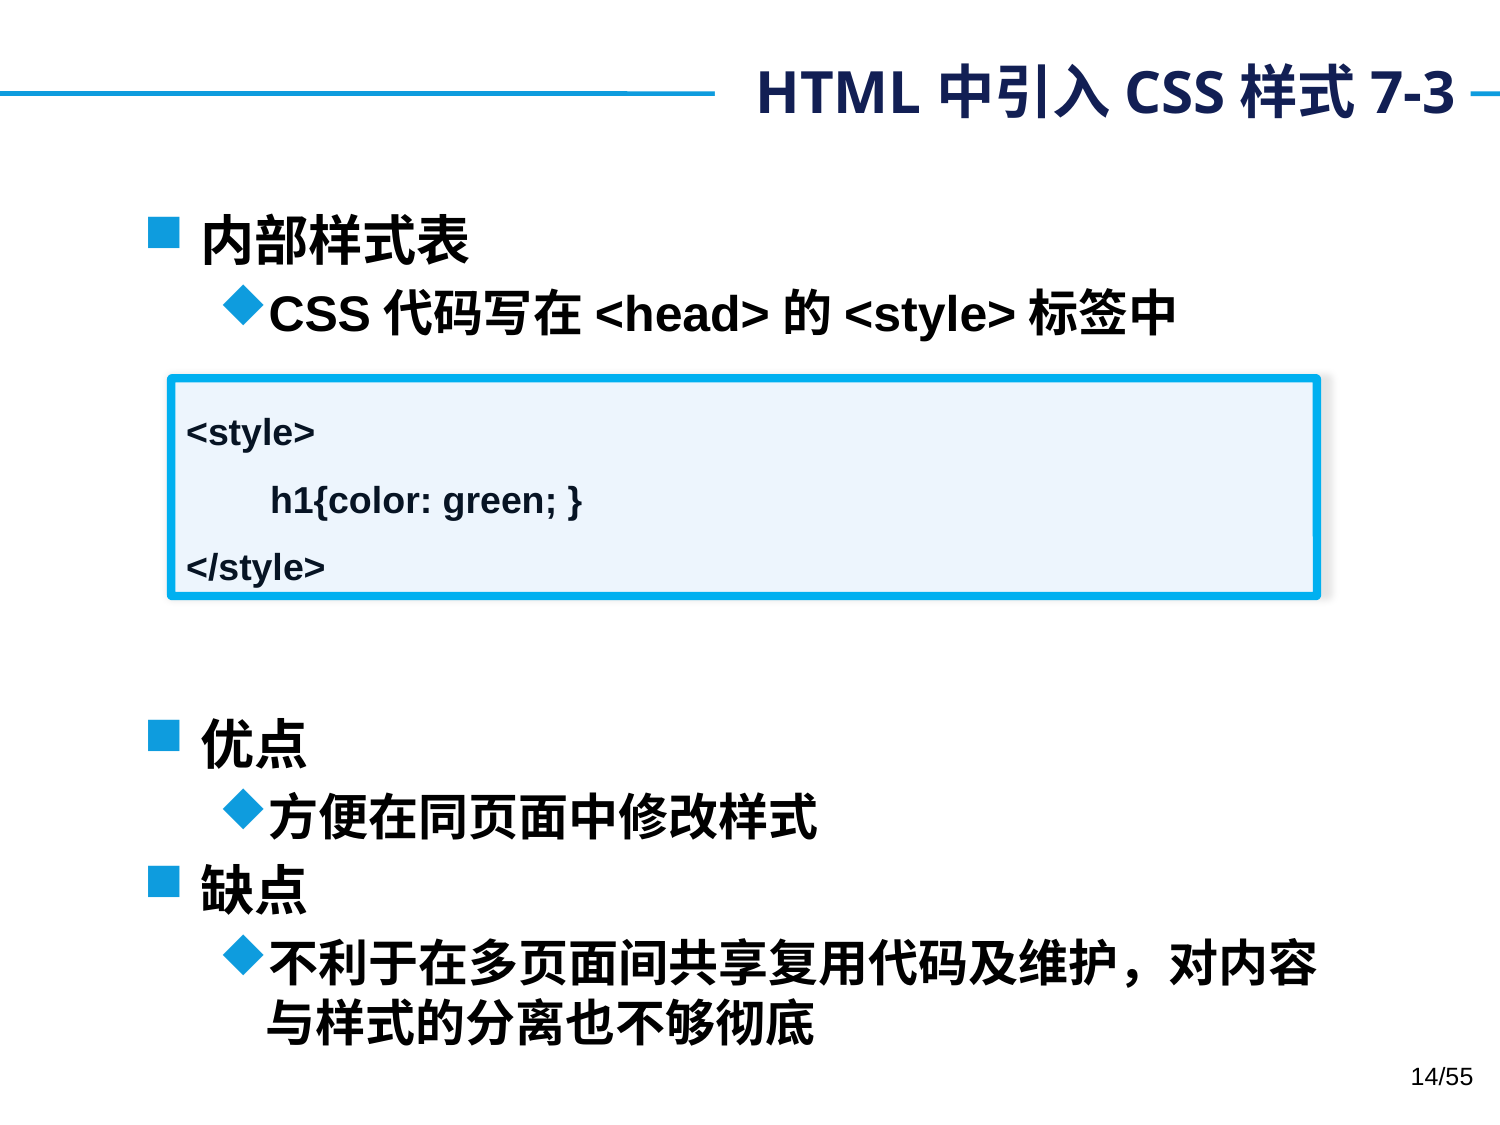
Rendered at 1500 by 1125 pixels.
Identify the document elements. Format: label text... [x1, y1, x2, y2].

title HTML中引入CSS样式7-3 [714, 46, 1471, 133]
list 内部样式表 CSS代码写在<head>的<style>标签中 优点 方便在同页面中修改样式 缺点 不利于在多页面间共享复用代码及维护，对内容与样式的分离也不够彻底 [128, 199, 1383, 1043]
text_box <style> h1{color: green; } </style> [171, 378, 1317, 597]
slide_number 14/55 [1138, 1053, 1489, 1114]
